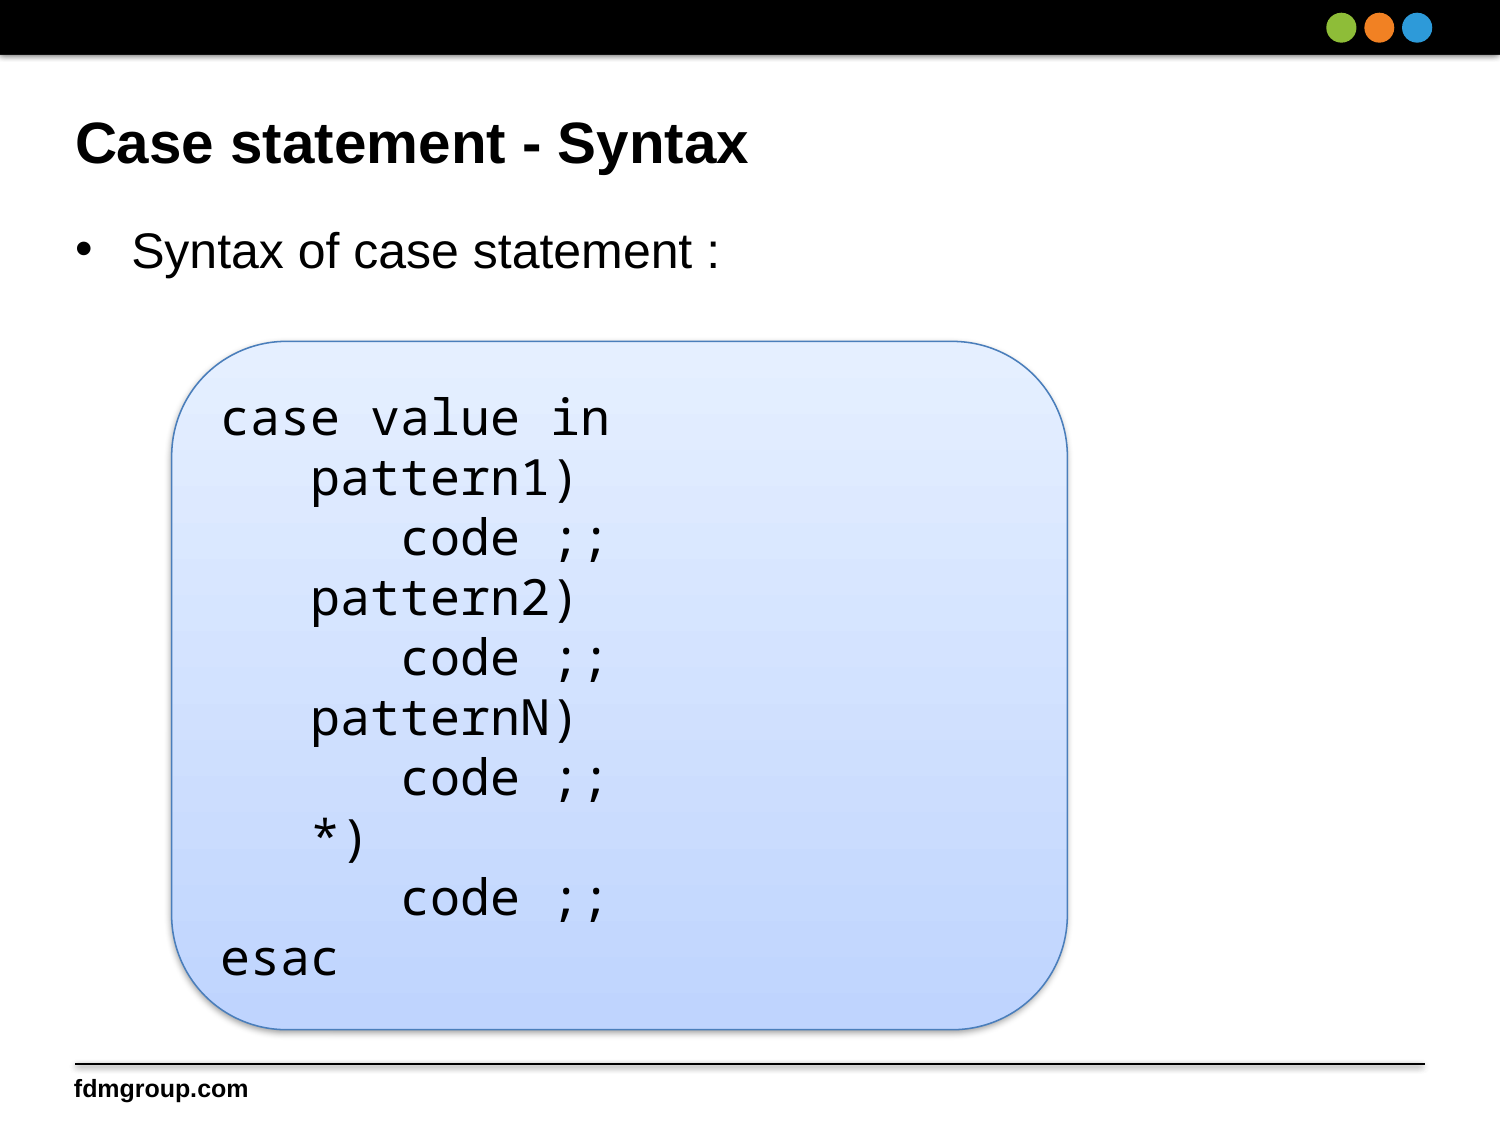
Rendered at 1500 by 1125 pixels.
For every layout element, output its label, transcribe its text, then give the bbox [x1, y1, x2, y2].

list Syntax of case statement : [75, 218, 1425, 961]
text_box case value in pattern1) code ;; pattern2) code ;; patternN) code ;; *) code ;; esac [170, 340, 1069, 1031]
title Case statement - Syntax [75, 105, 1425, 184]
